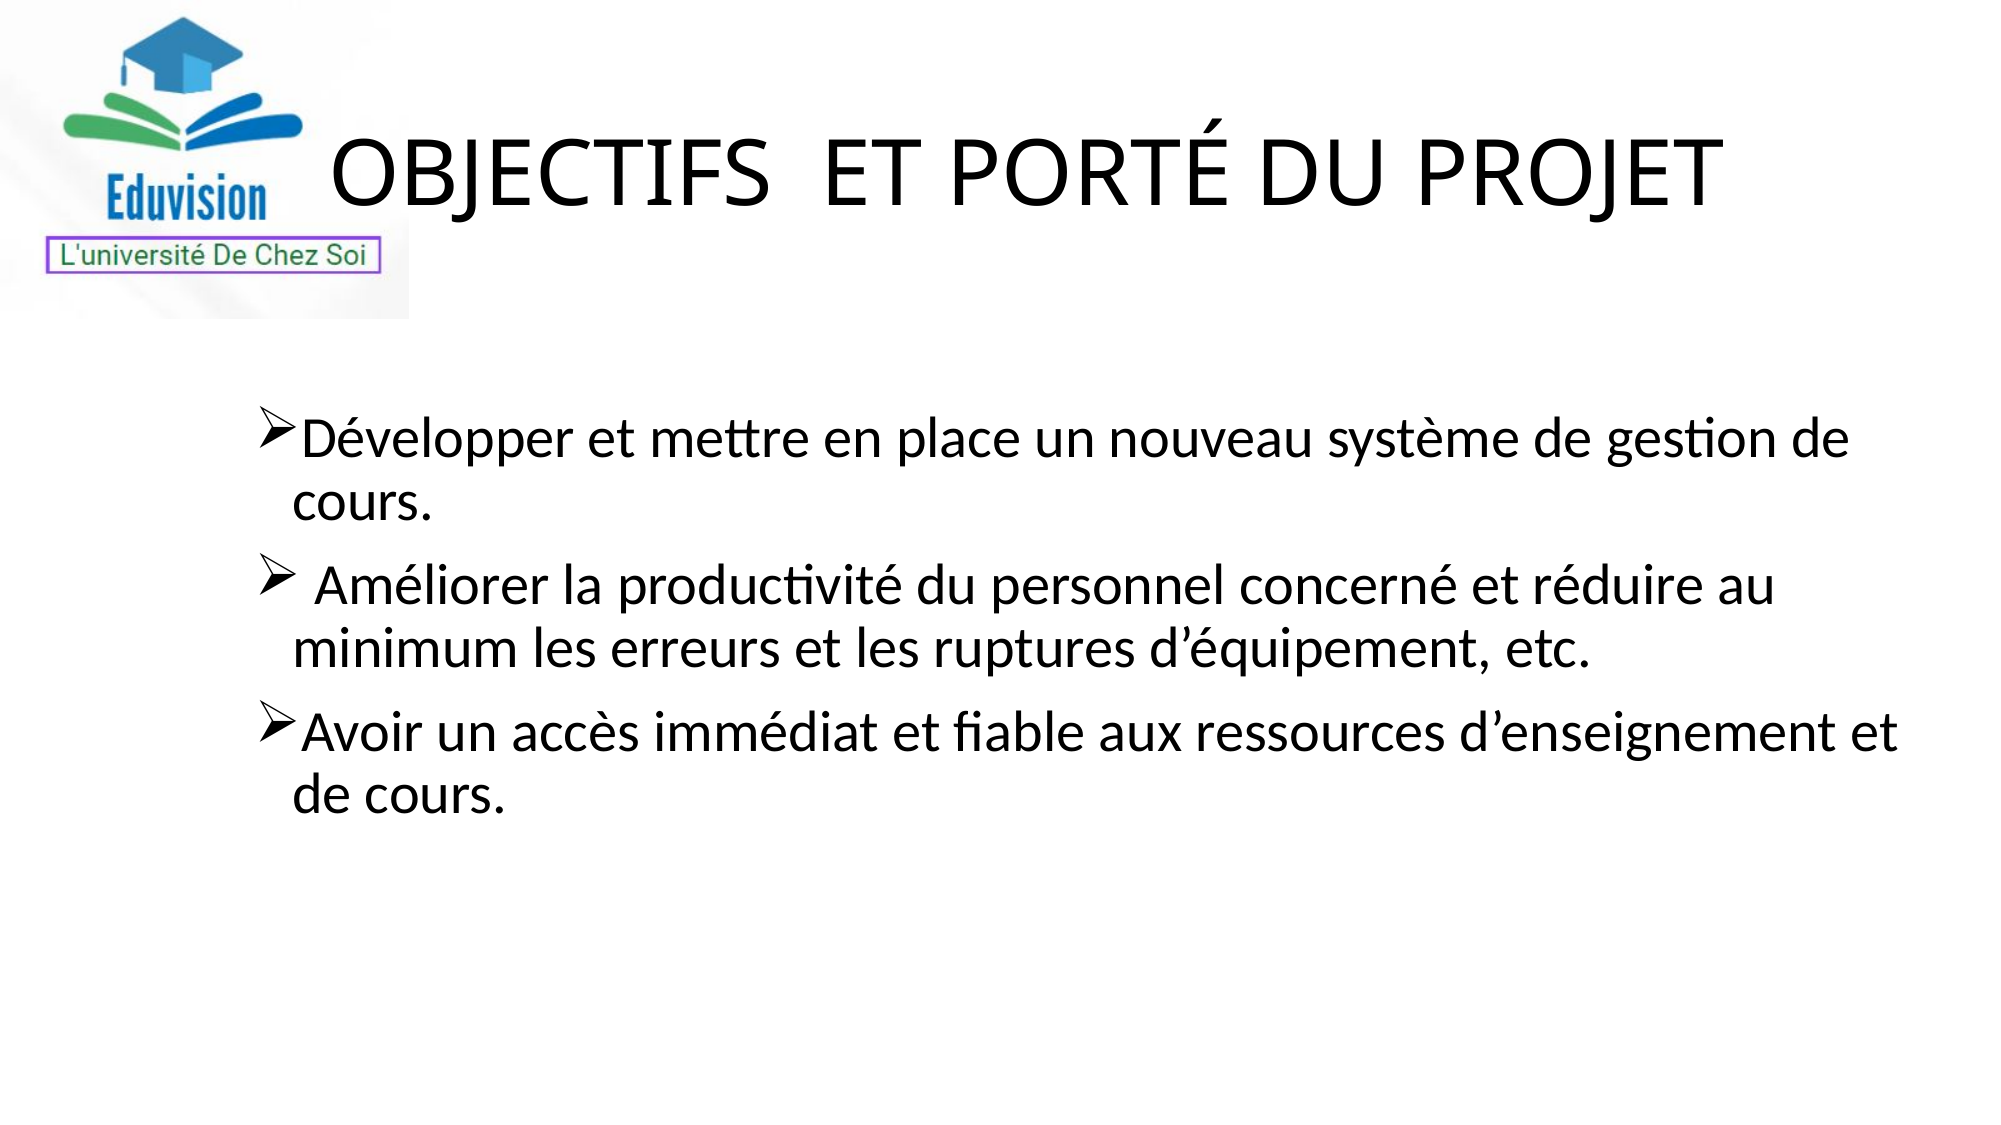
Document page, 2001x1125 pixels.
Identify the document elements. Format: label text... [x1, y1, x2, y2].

picture [0, 0, 409, 319]
list Développer et mettre en place un nouveau système de gestion de cours. Améliorer la productivité du personnel concerné et réduire au minimum les erreurs et les ruptures d’équipement, etc. Avoir un accès immédiat et fiable aux ressources d’enseignement et de cours. [239, 308, 1965, 1023]
title OBJECTIFS ET PORTÉ DU PROJET [409, 66, 2000, 285]
